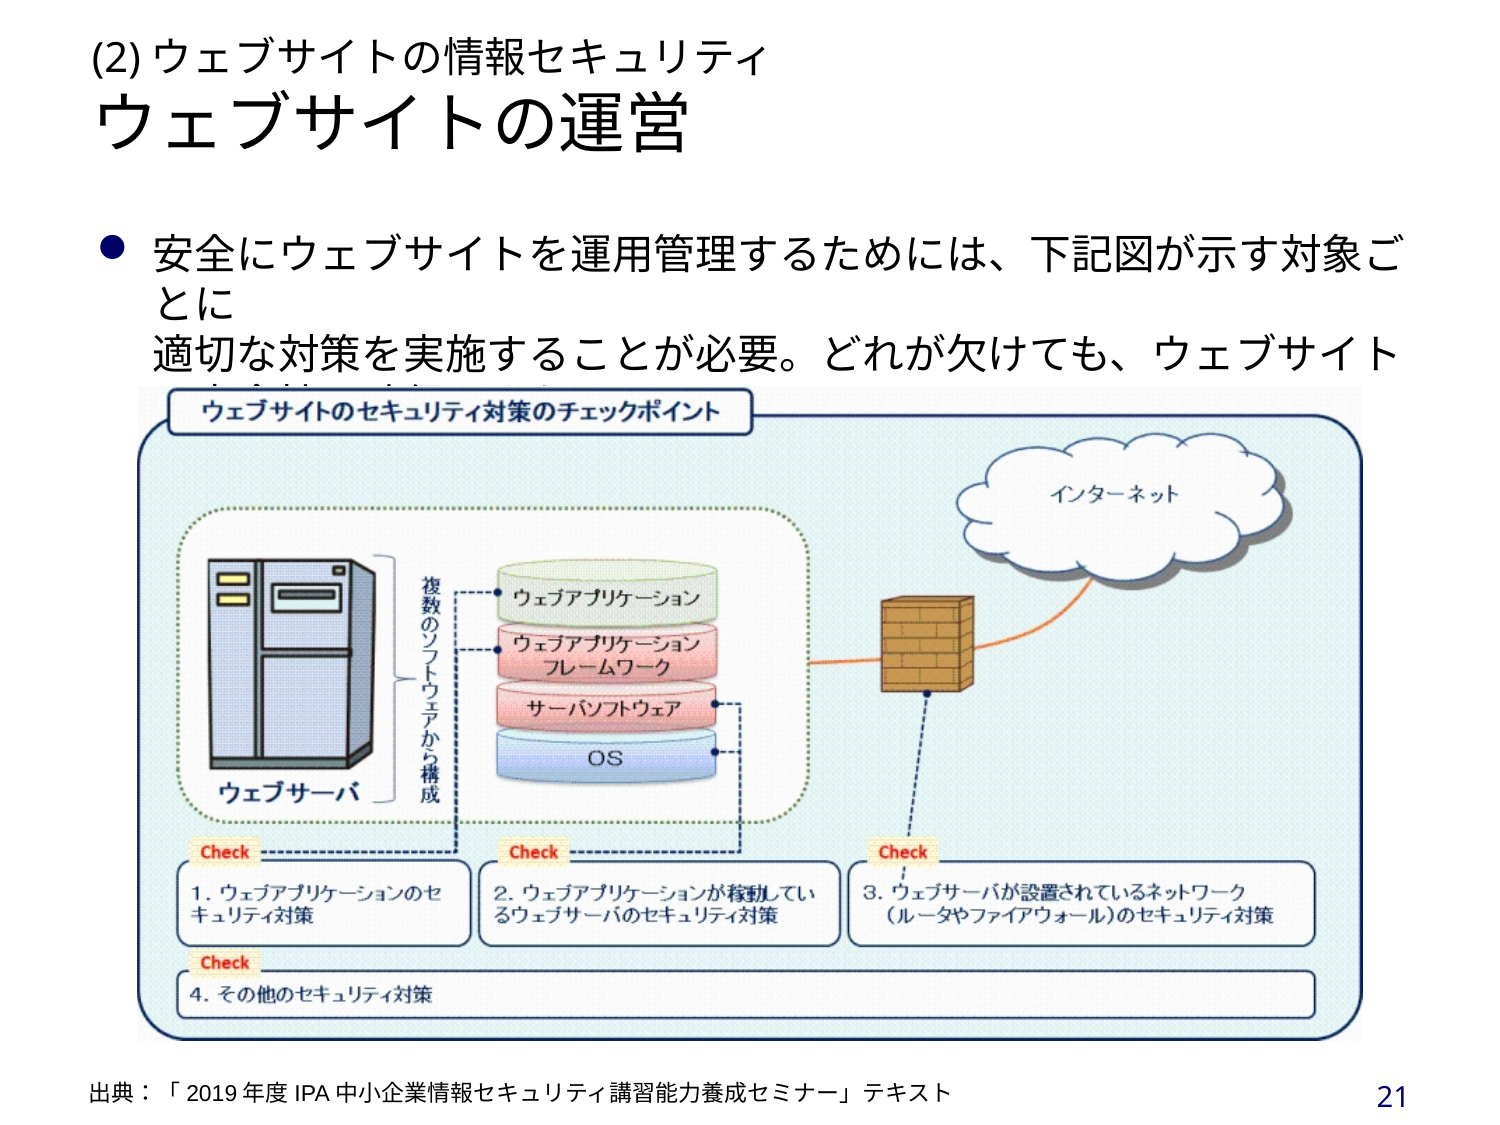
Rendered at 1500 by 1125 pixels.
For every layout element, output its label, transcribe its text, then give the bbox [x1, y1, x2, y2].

picture [137, 385, 1363, 1041]
list 安全にウェブサイトを運用管理するためには、下記図が示す対象ごとに 適切な対策を実施することが必要。どれが欠けても、ウェブサイトの安全性は確保できない。 [81, 220, 1459, 1052]
title (2)ウェブサイトの情報セキュリティ ウェブサイトの運営 [76, 7, 1341, 185]
slide_number 21 [1074, 1070, 1425, 1118]
